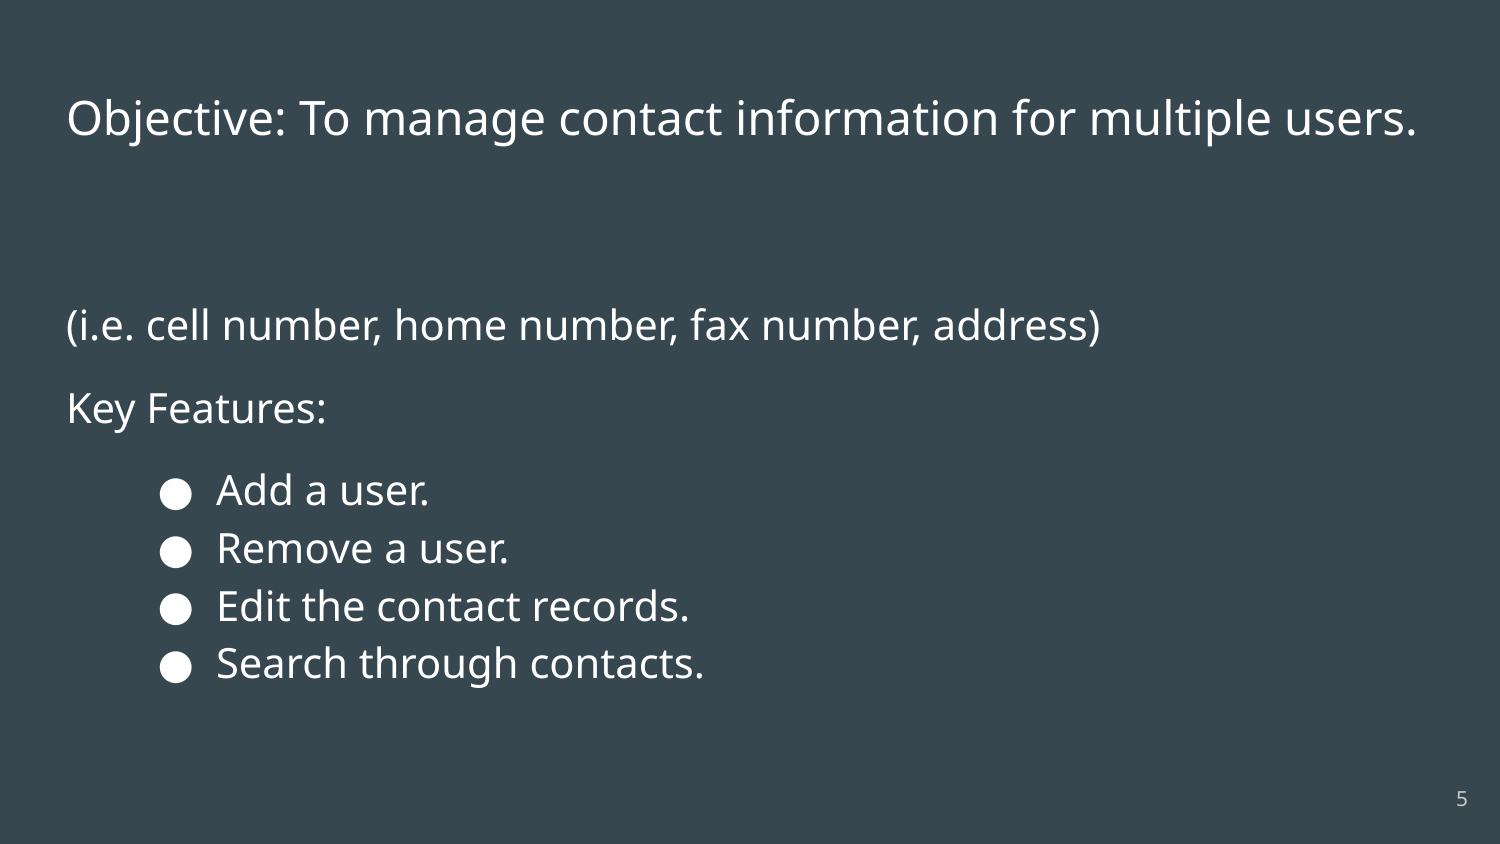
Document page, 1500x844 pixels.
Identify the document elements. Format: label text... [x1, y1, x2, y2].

slide_number ‹#› [1392, 767, 1483, 833]
title Objective: To manage contact information for multiple users. [51, 72, 1449, 167]
list (i.e. cell number, home number, fax number, address) Key Features: Add a user. Remove a user. Edit the contact records. Search through contacts. [51, 276, 1449, 745]
